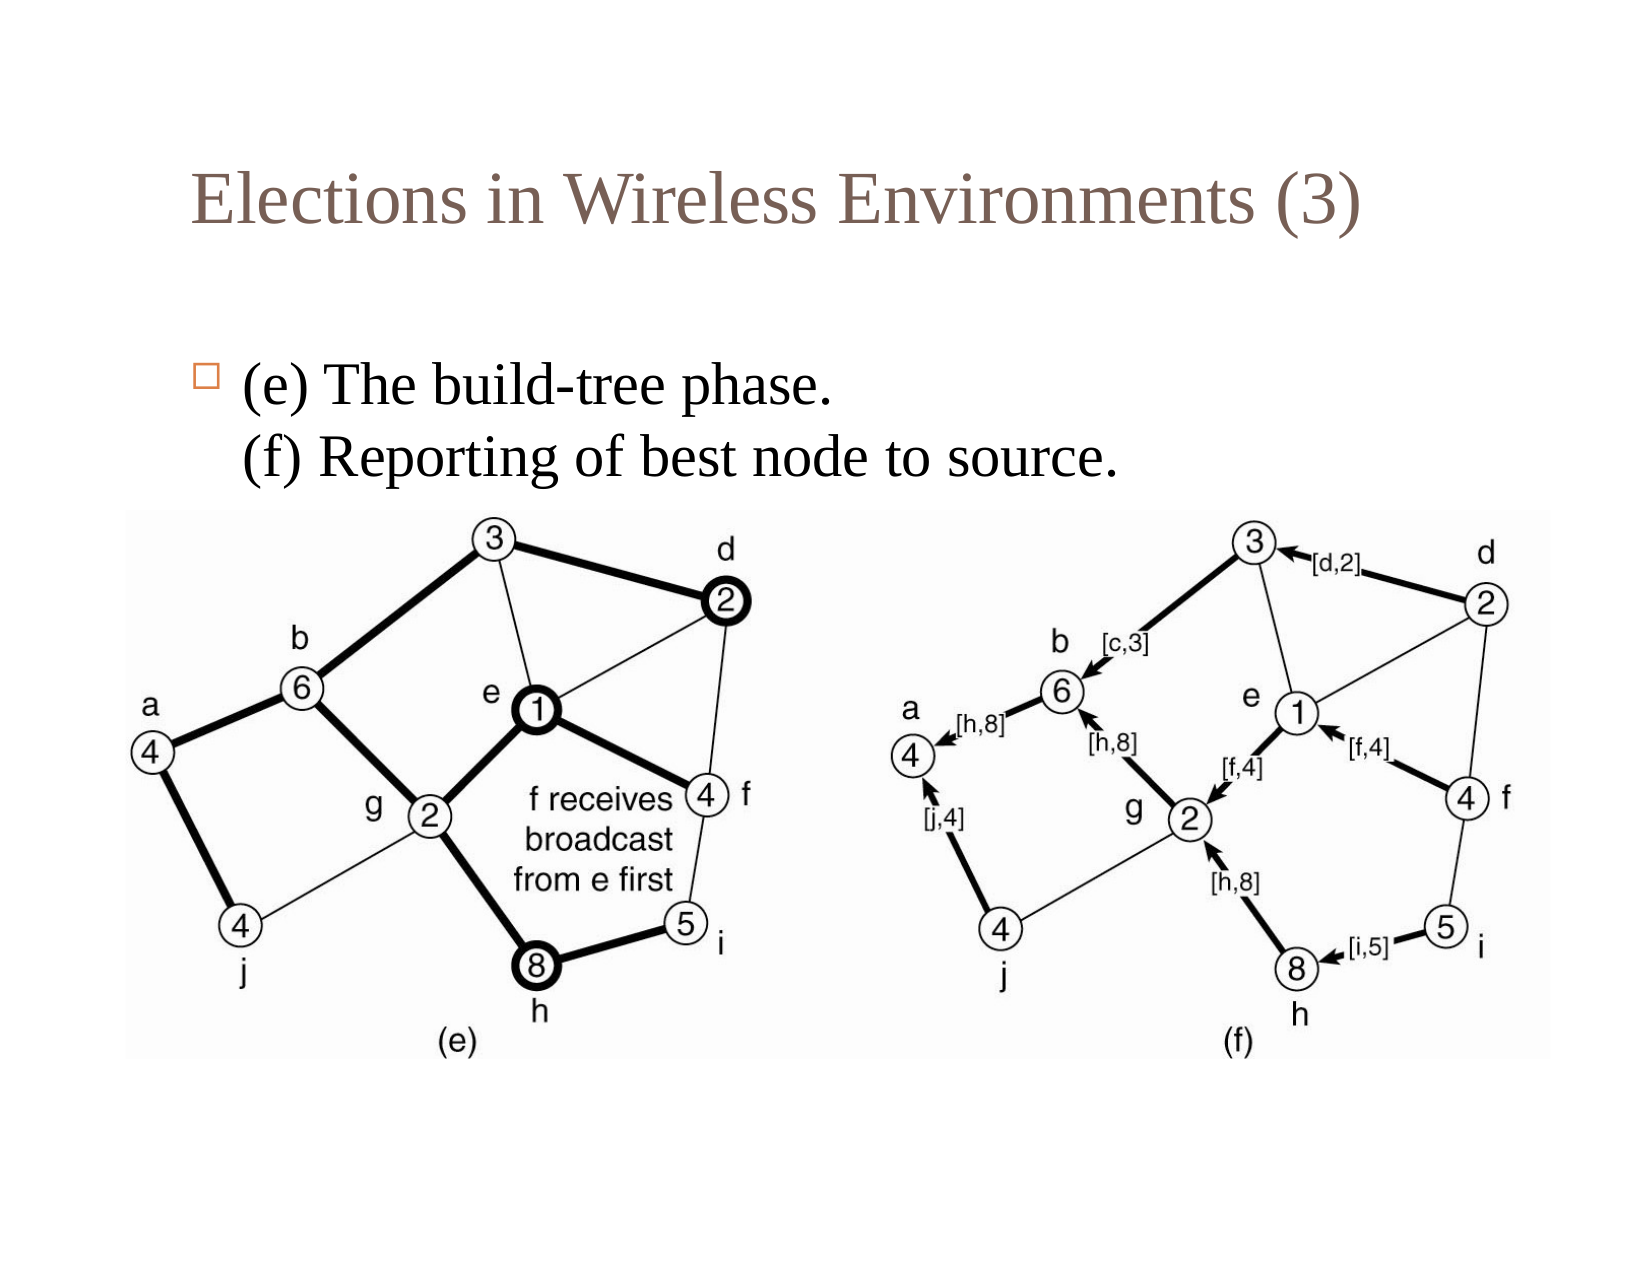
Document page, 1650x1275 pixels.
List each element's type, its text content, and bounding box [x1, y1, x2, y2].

text_box (e) The build-tree phase. (f) Reporting of best node to source. [188, 342, 1123, 489]
text_box [125, 510, 1551, 1059]
title Elections in Wireless Environments (3) [188, 146, 1372, 362]
